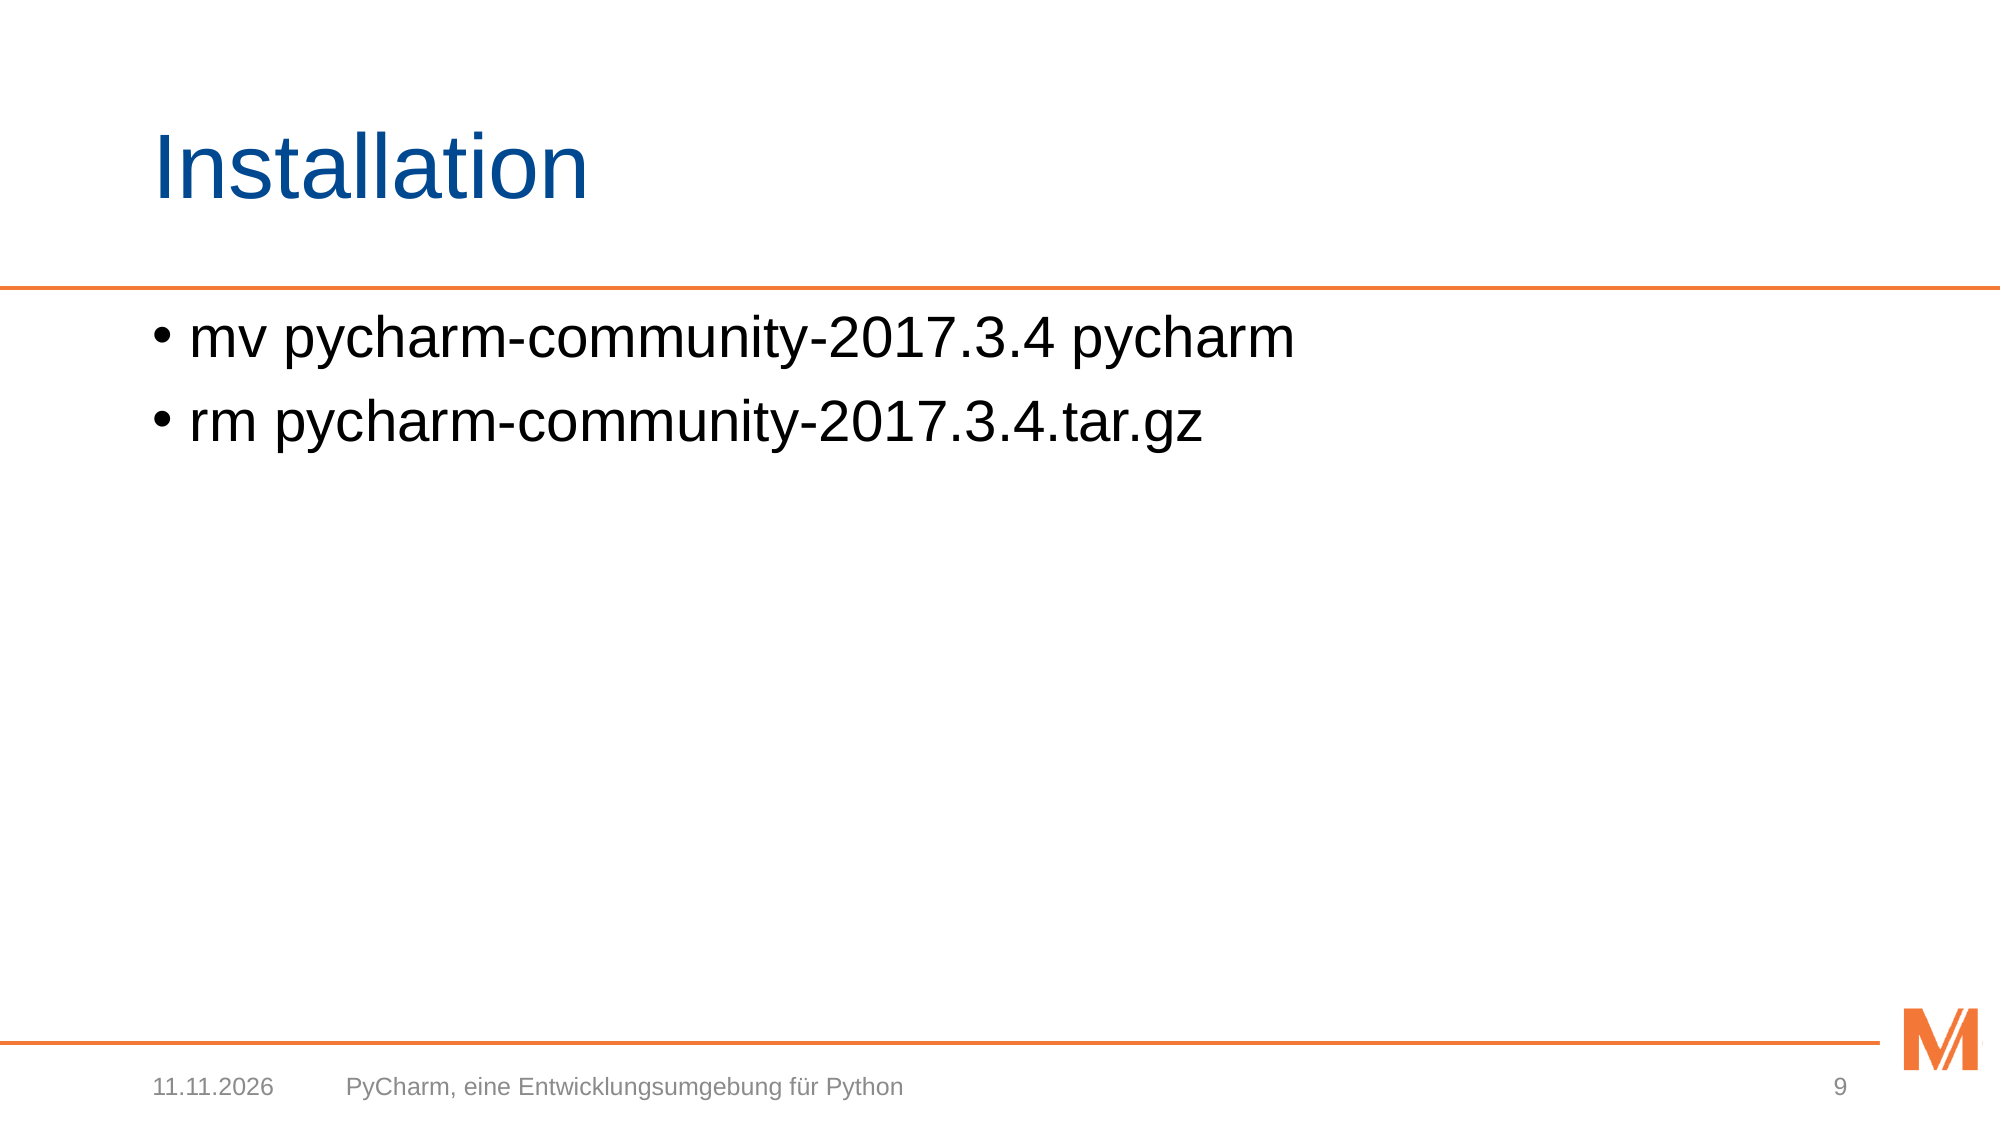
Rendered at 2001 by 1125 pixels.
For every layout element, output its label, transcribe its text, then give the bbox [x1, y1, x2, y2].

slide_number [137, 1055, 313, 1116]
slide_number 9 [1743, 1055, 1863, 1116]
list mv pycharm-community-2017.3.4 pycharm rm pycharm-community-2017.3.4.tar.gz [137, 299, 1863, 1014]
footer PyCharm, eine Entwicklungsumgebung für Python [330, 1055, 1721, 1116]
picture [1879, 989, 1982, 1097]
title Installation [137, 59, 1863, 278]
